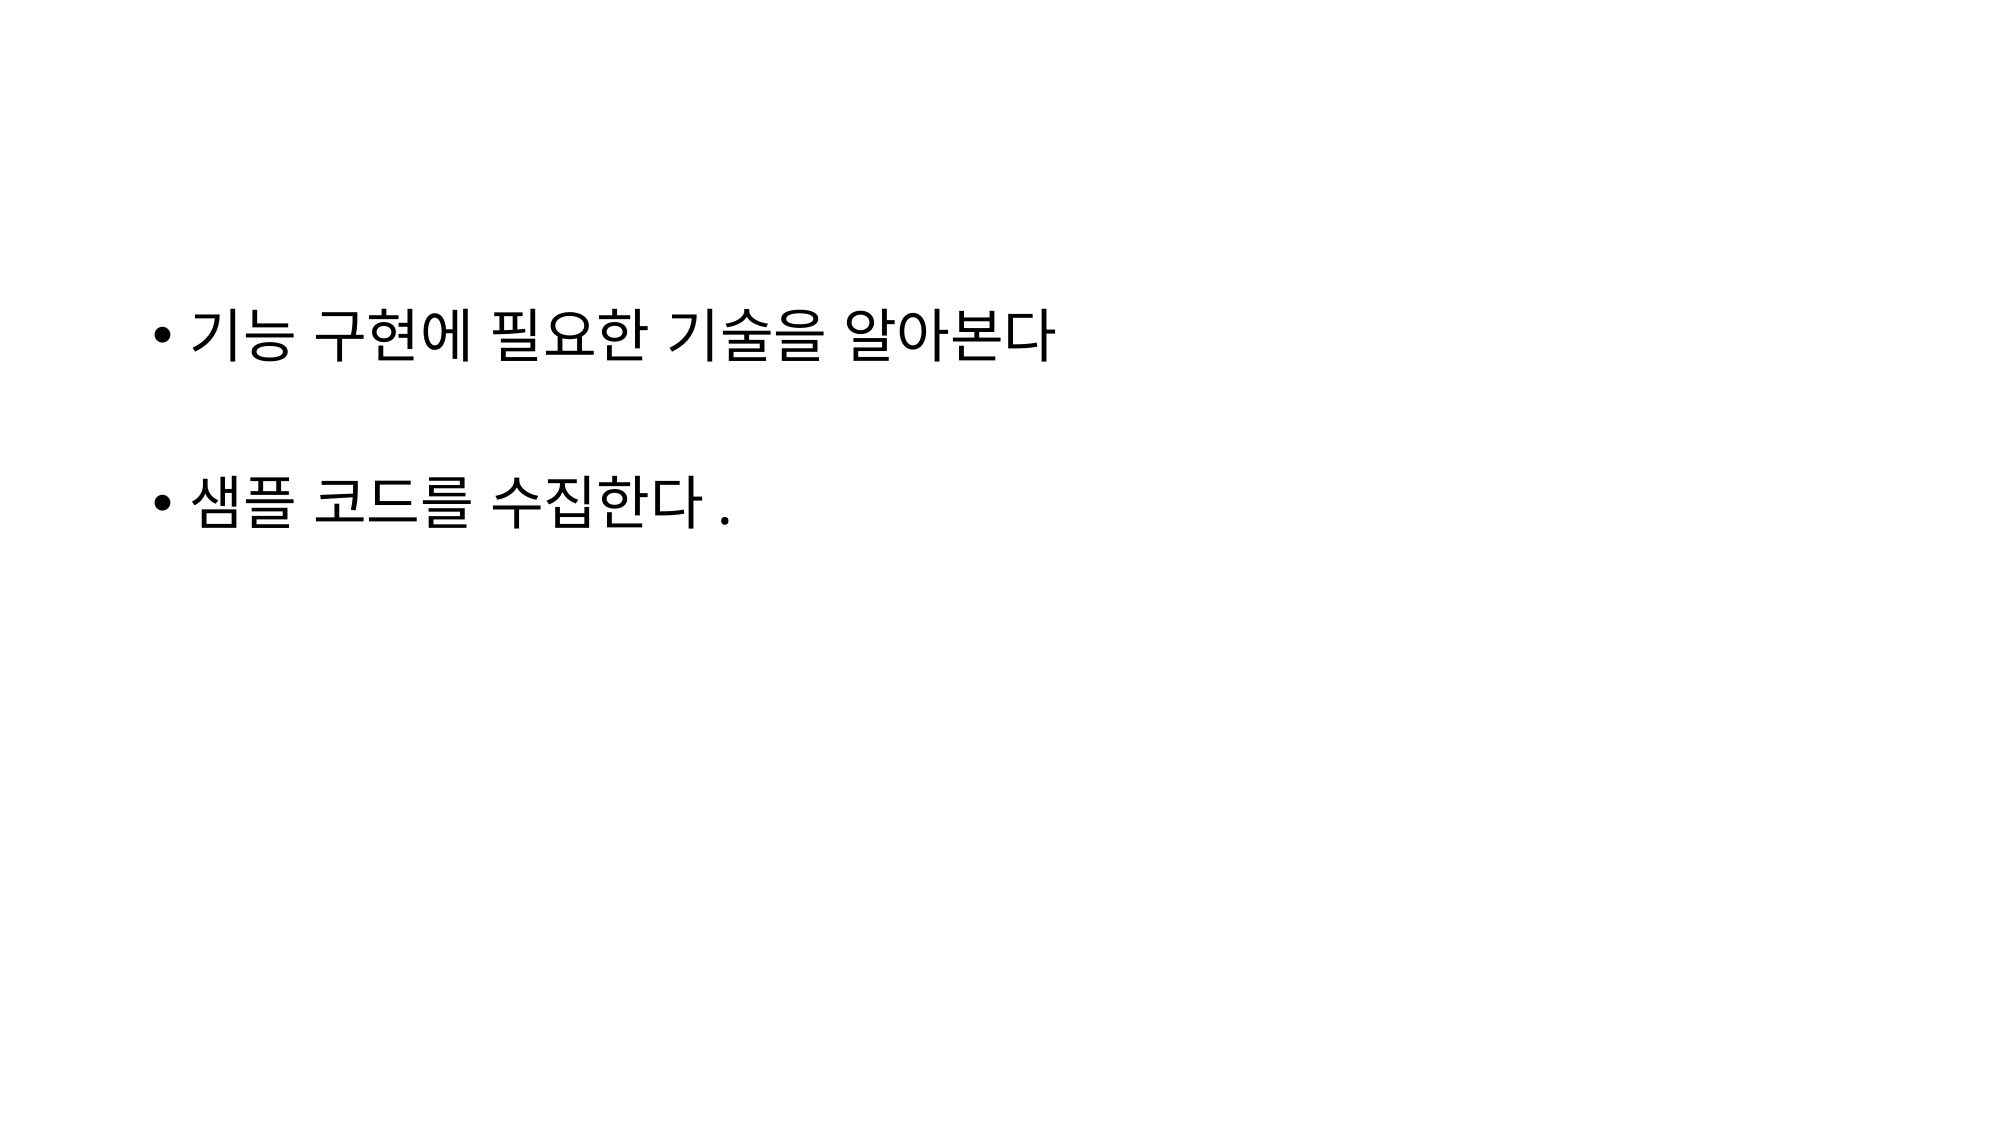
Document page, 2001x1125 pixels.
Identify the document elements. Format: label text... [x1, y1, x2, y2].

list 기능 구현에 필요한 기술을 알아본다 샘플 코드를 수집한다. [137, 299, 1863, 1014]
